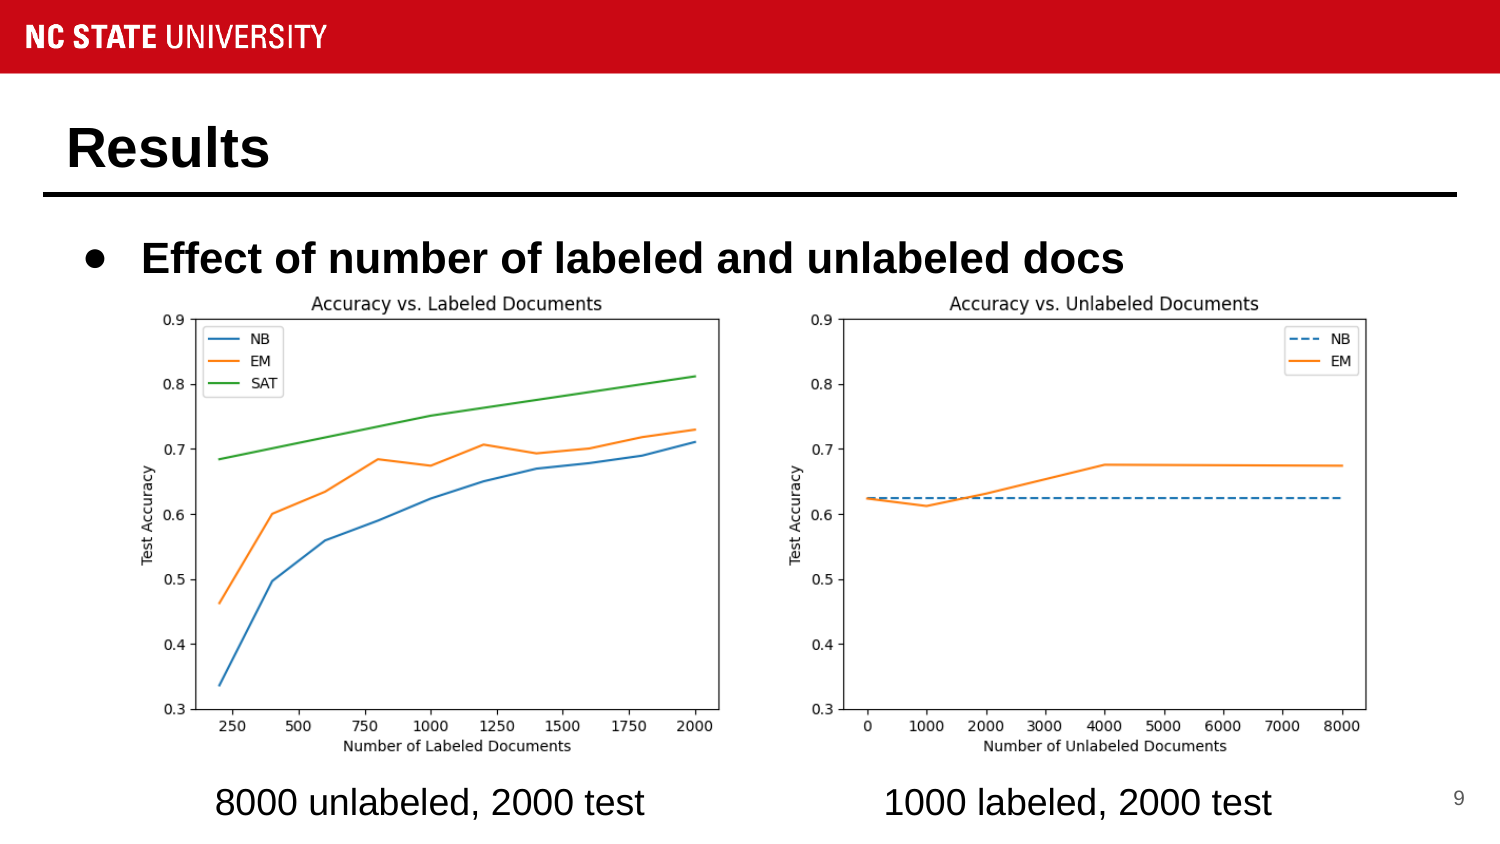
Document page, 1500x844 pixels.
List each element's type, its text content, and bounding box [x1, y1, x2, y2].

subtitle Results [51, 85, 1231, 192]
text_box 8000 unlabeled, 2000 test [160, 774, 700, 844]
text_box 1000 labeled, 2000 test [808, 775, 1348, 844]
picture [0, 0, 1500, 74]
subtitle Effect of number of labeled and unlabeled docs [51, 207, 1426, 819]
picture [779, 284, 1377, 765]
picture [131, 285, 729, 765]
slide_number ‹#› [1389, 764, 1480, 830]
